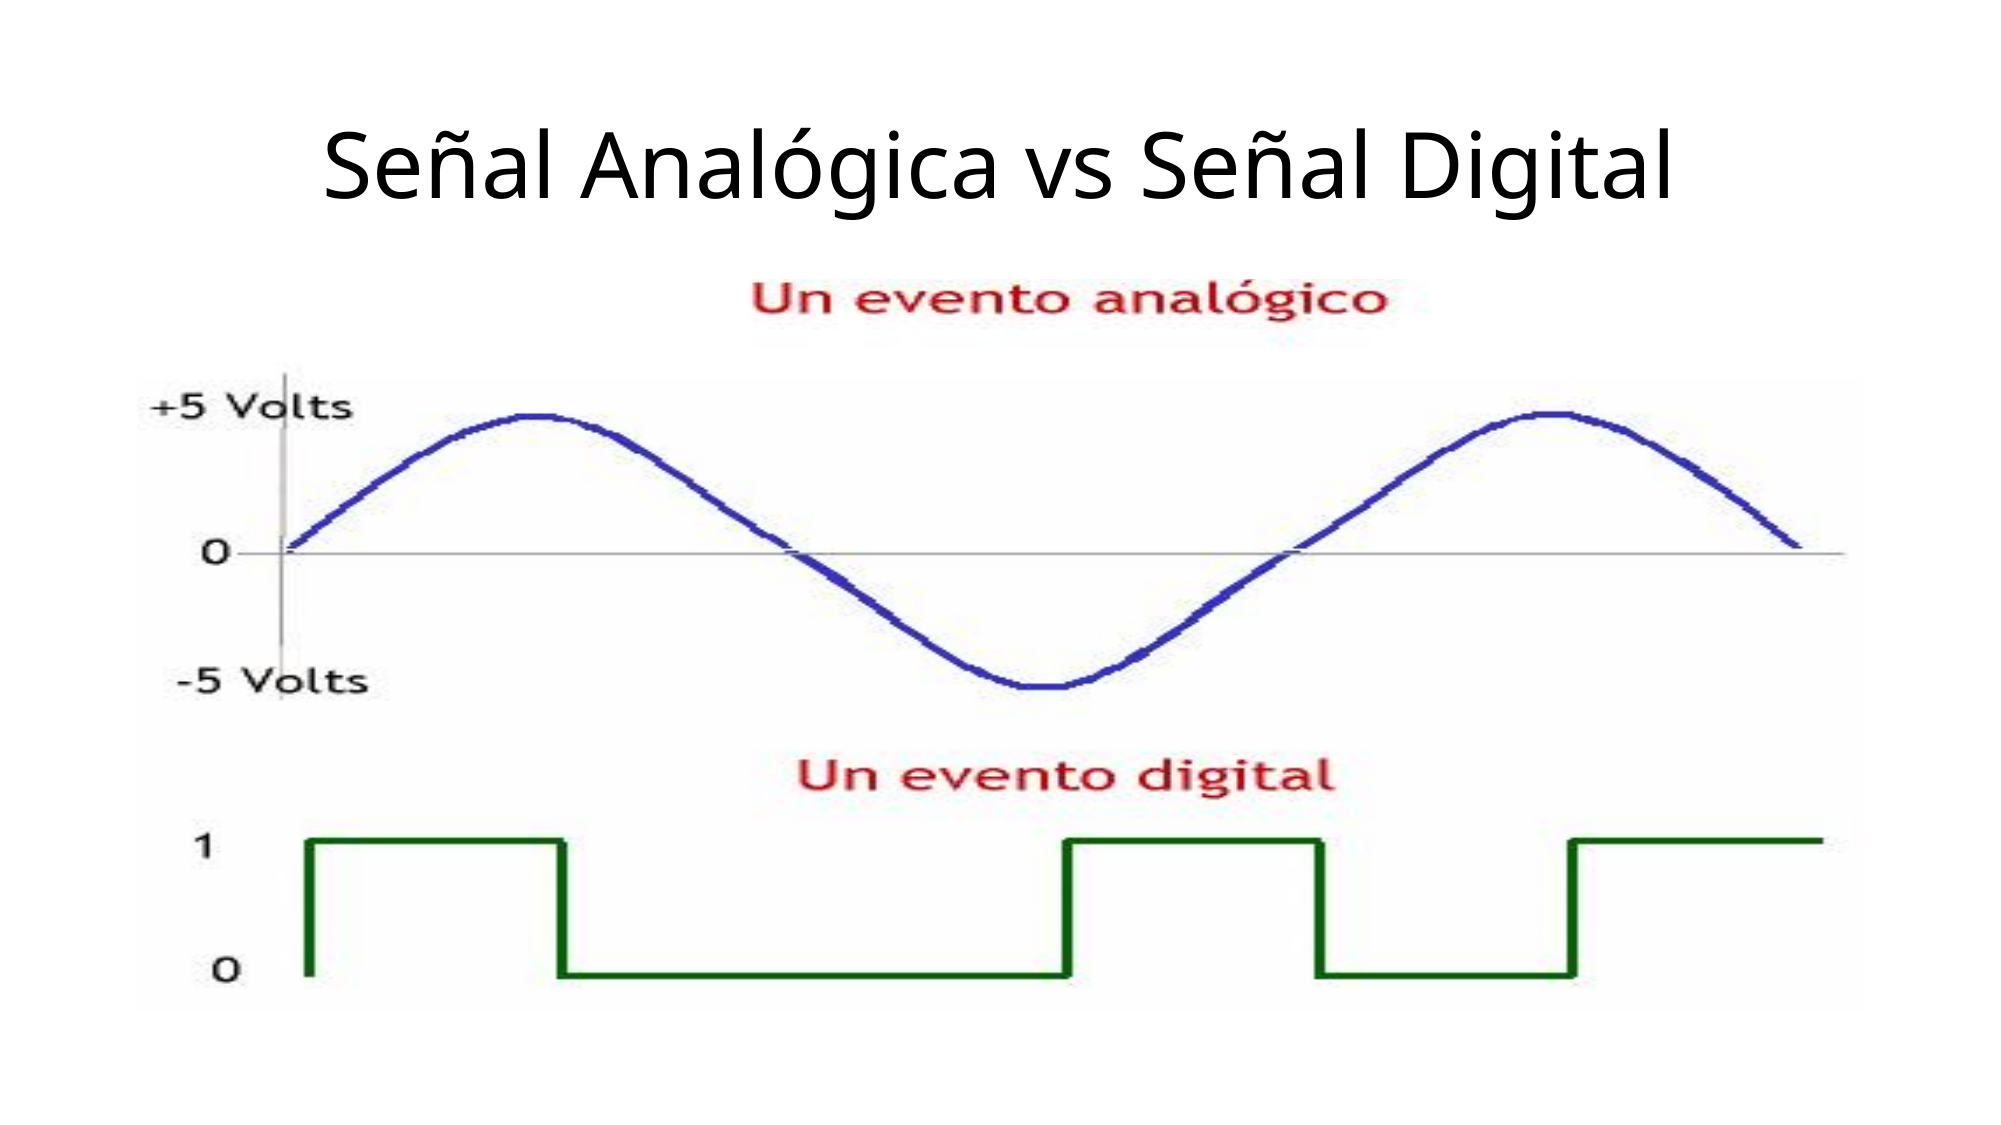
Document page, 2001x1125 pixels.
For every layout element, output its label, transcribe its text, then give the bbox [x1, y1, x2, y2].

picture [137, 279, 1863, 1043]
title Señal Analógica vs Señal Digital [137, 59, 1863, 278]
